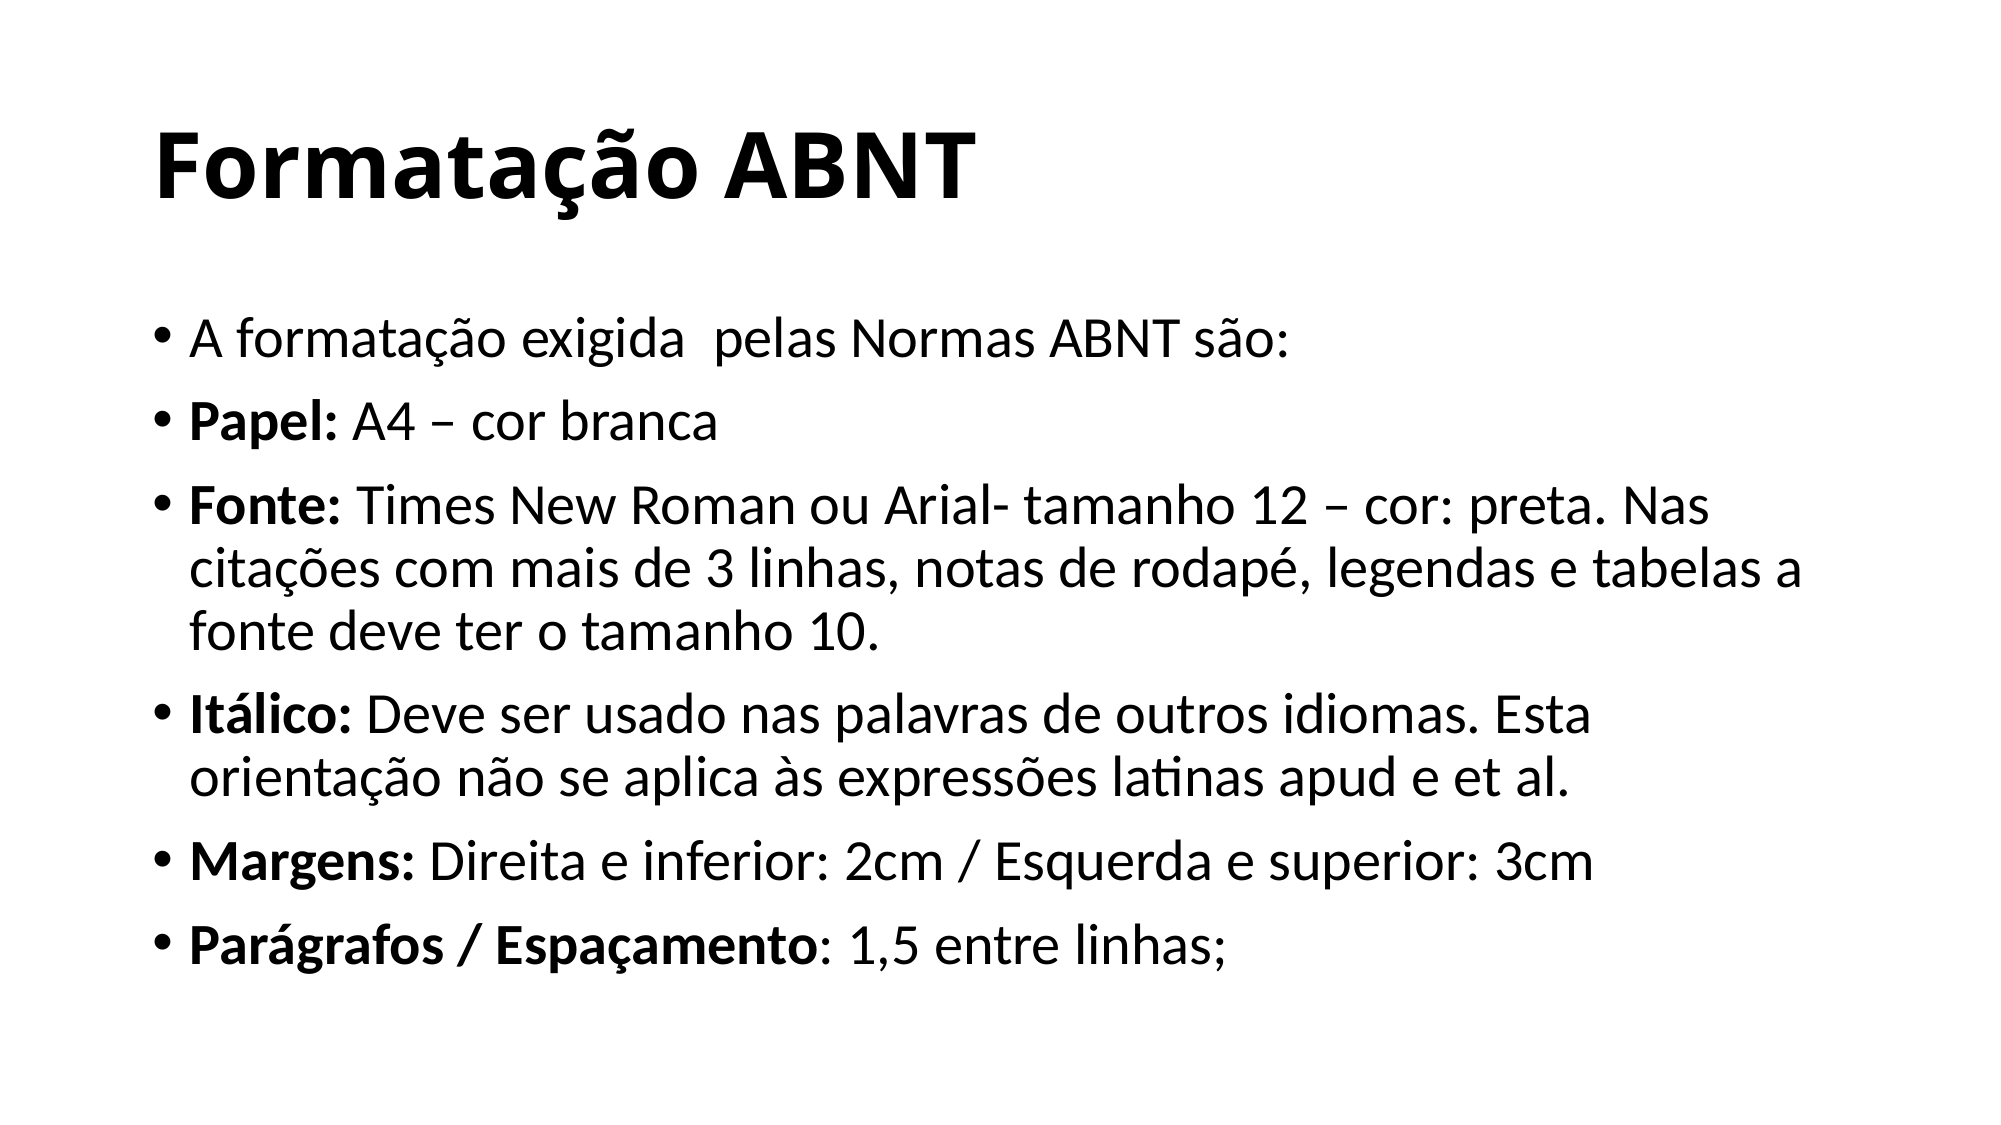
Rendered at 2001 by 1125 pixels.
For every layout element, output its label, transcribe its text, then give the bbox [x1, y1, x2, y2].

list A formatação exigida pelas Normas ABNT são: Papel: A4 – cor branca Fonte: Times New Roman ou Arial- tamanho 12 – cor: preta. Nas citações com mais de 3 linhas, notas de rodapé, legendas e tabelas a fonte deve ter o tamanho 10. Itálico: Deve ser usado nas palavras de outros idiomas. Esta orientação não se aplica às expressões latinas apud e et al. Margens: Direita e inferior: 2cm / Esquerda e superior: 3cm Parágrafos / Espaçamento: 1,5 entre linhas; [137, 299, 1863, 1014]
title Formatação ABNT [137, 59, 1863, 278]
